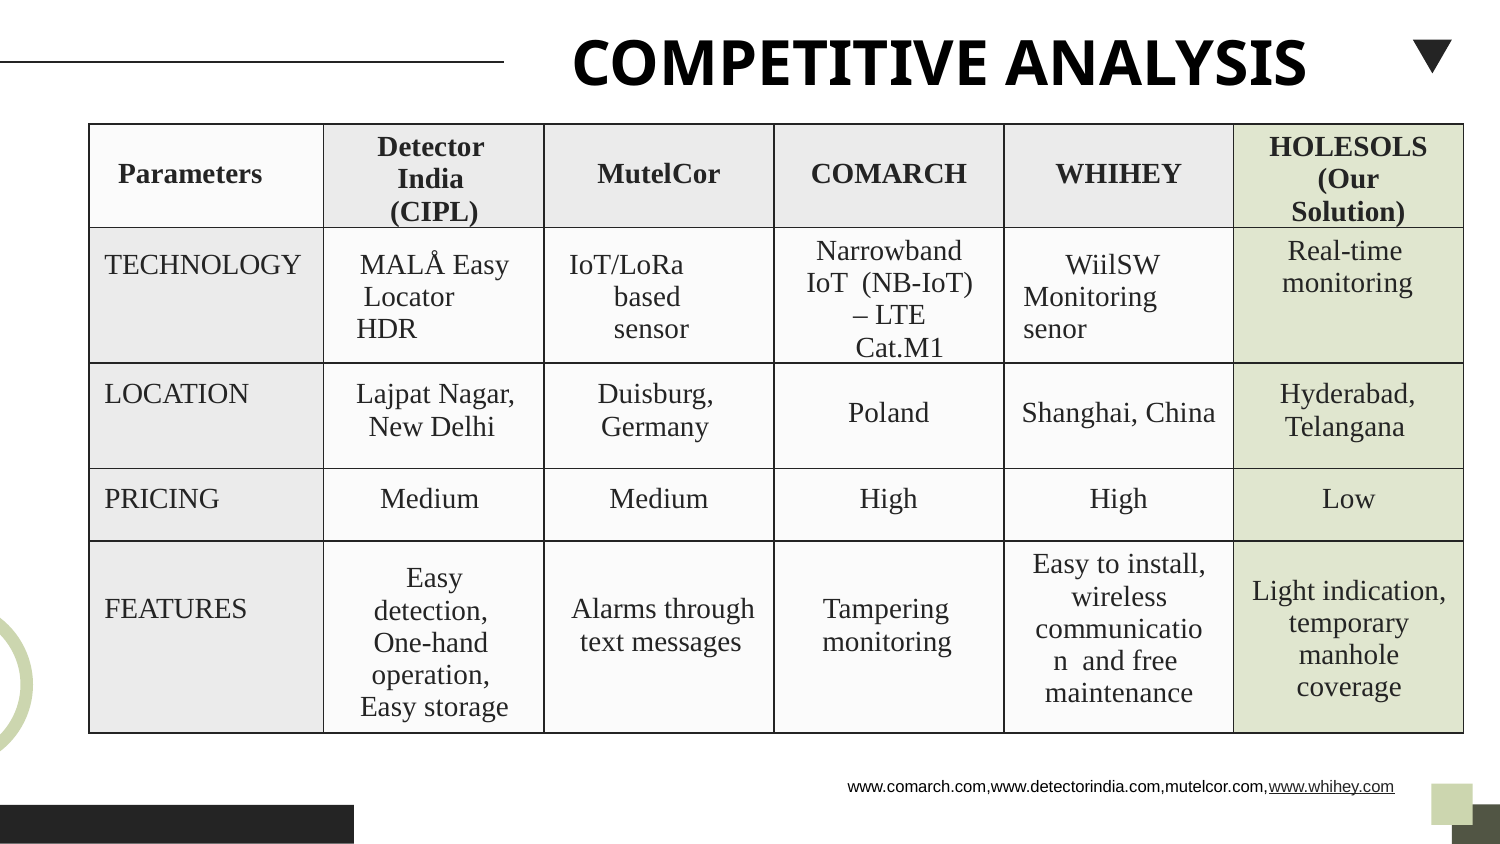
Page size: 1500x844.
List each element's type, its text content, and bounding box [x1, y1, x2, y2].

table_cell Duisburg, Germany [545, 364, 773, 468]
text_box www.comarch.com,www.detectorindia.com,mutelcor.com,www.whihey.com [830, 768, 1500, 803]
table_cell PRICING [90, 469, 323, 540]
table_header MutelCor [545, 125, 773, 227]
text_box COMPETITIVE ANALYSIS [506, 15, 1374, 106]
table_cell MALÅ Easy Locator HDR [324, 228, 543, 362]
table_cell Hyderabad, Telangana [1234, 364, 1463, 468]
table_cell Medium [324, 469, 543, 540]
table_header HOLESOLS (Our Solution) [1234, 125, 1463, 227]
table_cell Narrowband IoT (NB-IoT) – LTE Cat.M1 [775, 228, 1003, 362]
table_header COMARCH [775, 125, 1003, 227]
table_cell Easy to install, wireless communication and free maintenance [1005, 542, 1233, 732]
table_cell Light indication, temporary manhole coverage [1234, 542, 1463, 732]
table_cell TECHNOLOGY [90, 228, 323, 362]
table_cell Medium [545, 469, 773, 540]
table_cell High [1005, 469, 1233, 540]
table_cell Shanghai, China [1005, 364, 1233, 468]
table_cell IoT/LoRa based sensor [545, 228, 773, 362]
table_cell Tampering monitoring [775, 542, 1003, 732]
table_header Parameters [90, 125, 323, 227]
table_cell FEATURES [90, 542, 323, 732]
table_header WHIHEY [1005, 125, 1233, 227]
table_cell High [775, 469, 1003, 540]
table_cell Poland [775, 364, 1003, 468]
table_cell Real-time monitoring [1234, 228, 1463, 362]
table_cell Low [1234, 469, 1463, 540]
table_header Detector India (CIPL) [324, 125, 543, 227]
table_cell WiilSW Monitoring senor [1005, 228, 1233, 362]
table_cell LOCATION [90, 364, 323, 468]
table_cell Easy detection, One-hand operation, Easy storage [324, 542, 543, 732]
table_cell Alarms through text messages [545, 542, 773, 732]
table_cell Lajpat Nagar, New Delhi [324, 364, 543, 468]
